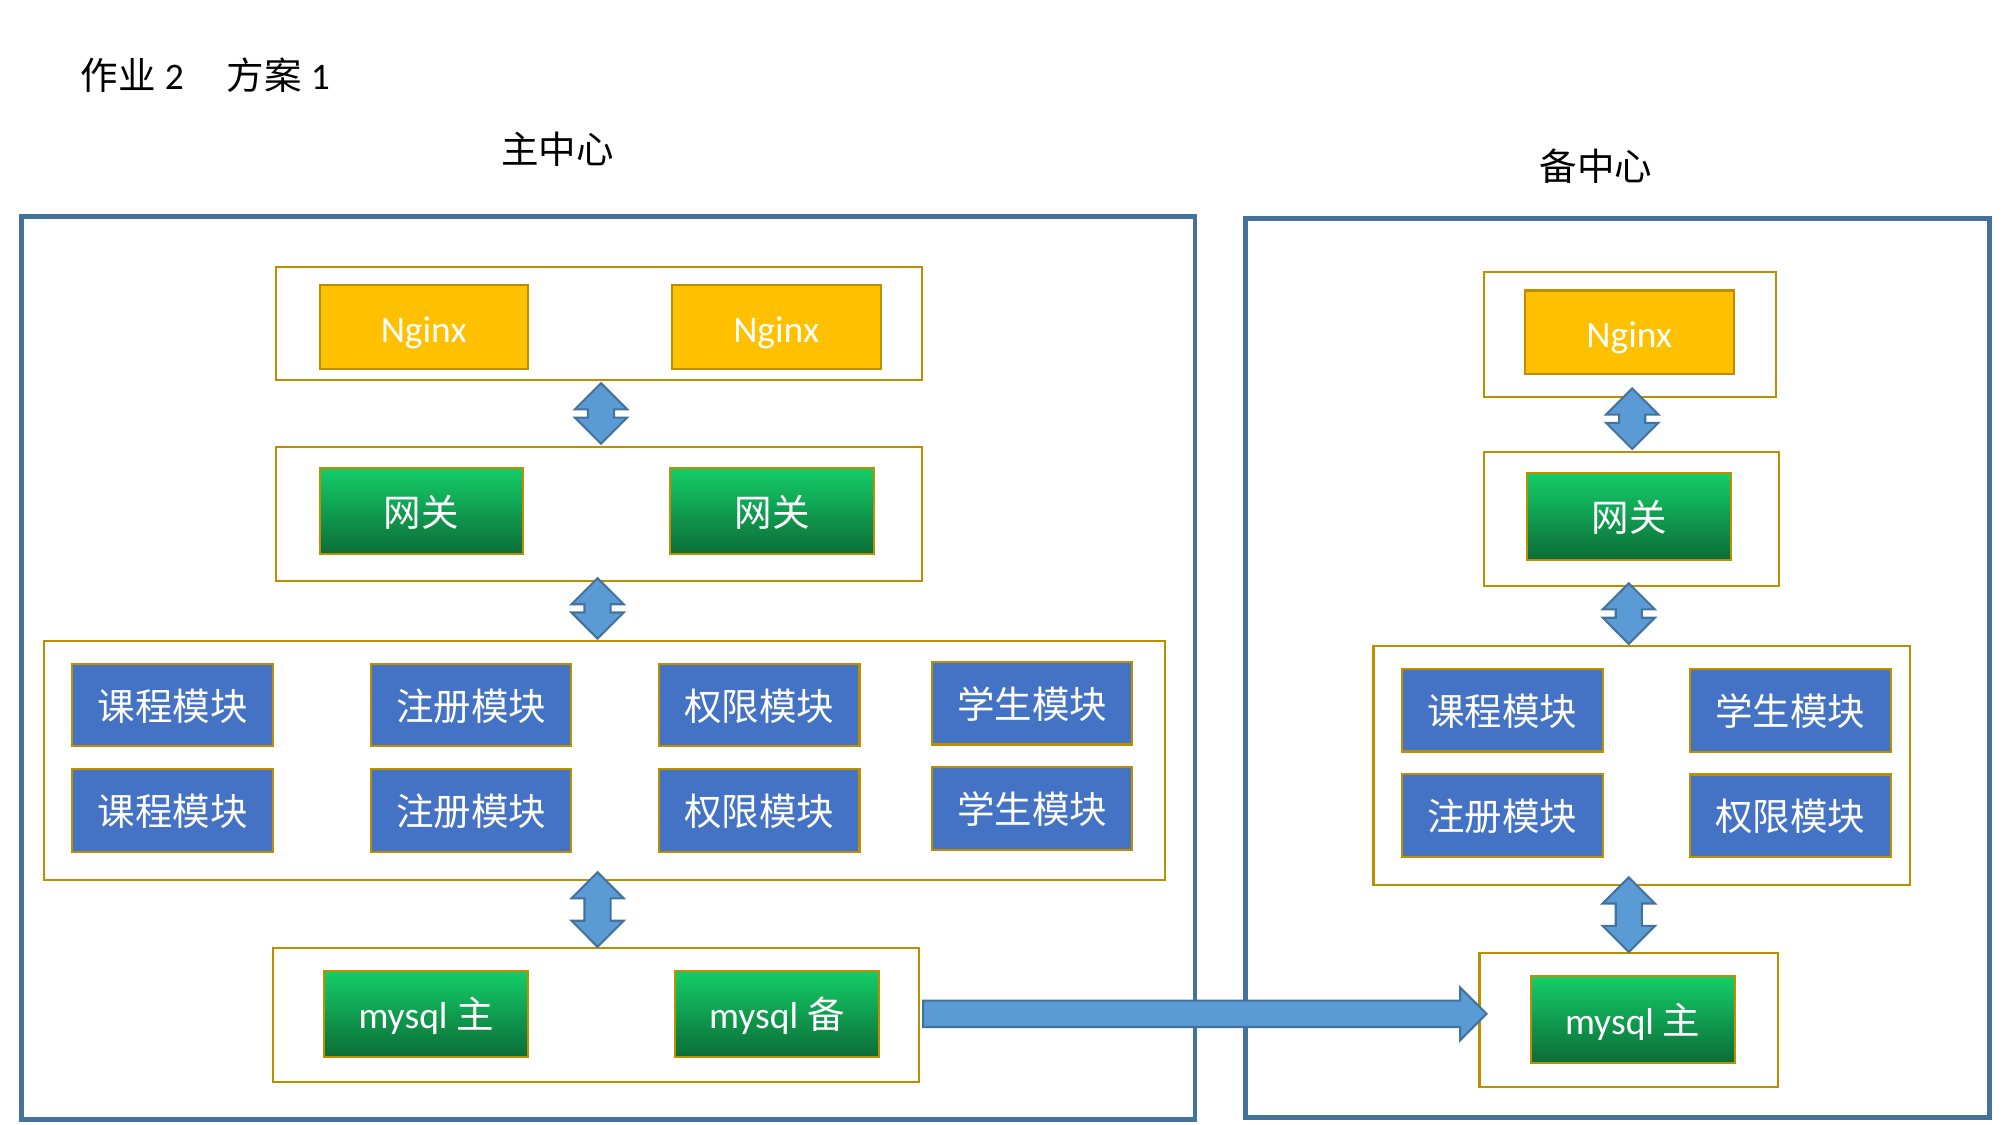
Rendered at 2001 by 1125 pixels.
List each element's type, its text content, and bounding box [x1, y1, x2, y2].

text_box [568, 576, 627, 641]
text_box [1244, 217, 1991, 1119]
text_box 学生模块 [1689, 668, 1892, 753]
text_box [568, 870, 627, 949]
text_box Nginx [1483, 271, 1777, 398]
text_box 主中心 [486, 118, 671, 179]
text_box 网关 [319, 467, 524, 555]
text_box Nginx [272, 947, 920, 1083]
text_box [1603, 387, 1661, 451]
text_box 注册模块 [370, 663, 572, 747]
text_box 课程模块 [71, 768, 274, 853]
text_box Nginx [1524, 289, 1735, 375]
text_box Nginx [1478, 952, 1779, 1088]
text_box 课程模块 [1401, 668, 1604, 753]
text_box [21, 216, 1196, 1120]
text_box Nginx [1372, 645, 1911, 886]
text_box Nginx [1483, 451, 1780, 587]
text_box Nginx [319, 284, 529, 370]
text_box mysql备 [674, 970, 880, 1058]
text_box 网关 [1526, 472, 1732, 561]
text_box 权限模块 [658, 768, 861, 853]
text_box 备中心 [1525, 136, 1709, 196]
text_box Nginx [43, 640, 1166, 881]
text_box 注册模块 [1401, 773, 1604, 858]
text_box 学生模块 [931, 766, 1133, 851]
text_box 网关 [669, 467, 875, 555]
text_box 权限模块 [1689, 773, 1892, 858]
text_box [572, 381, 630, 446]
text_box Nginx [671, 284, 882, 370]
text_box [922, 985, 1489, 1043]
text_box 作业2 方案1 [66, 44, 996, 105]
text_box 学生模块 [931, 661, 1133, 746]
text_box Nginx [275, 266, 923, 381]
text_box mysql主 [1530, 975, 1736, 1064]
text_box 注册模块 [370, 768, 572, 853]
text_box mysql主 [323, 970, 529, 1058]
text_box 权限模块 [658, 663, 861, 747]
text_box [1600, 875, 1658, 954]
text_box [1600, 581, 1658, 646]
text_box 课程模块 [71, 663, 274, 747]
text_box Nginx [275, 446, 923, 582]
